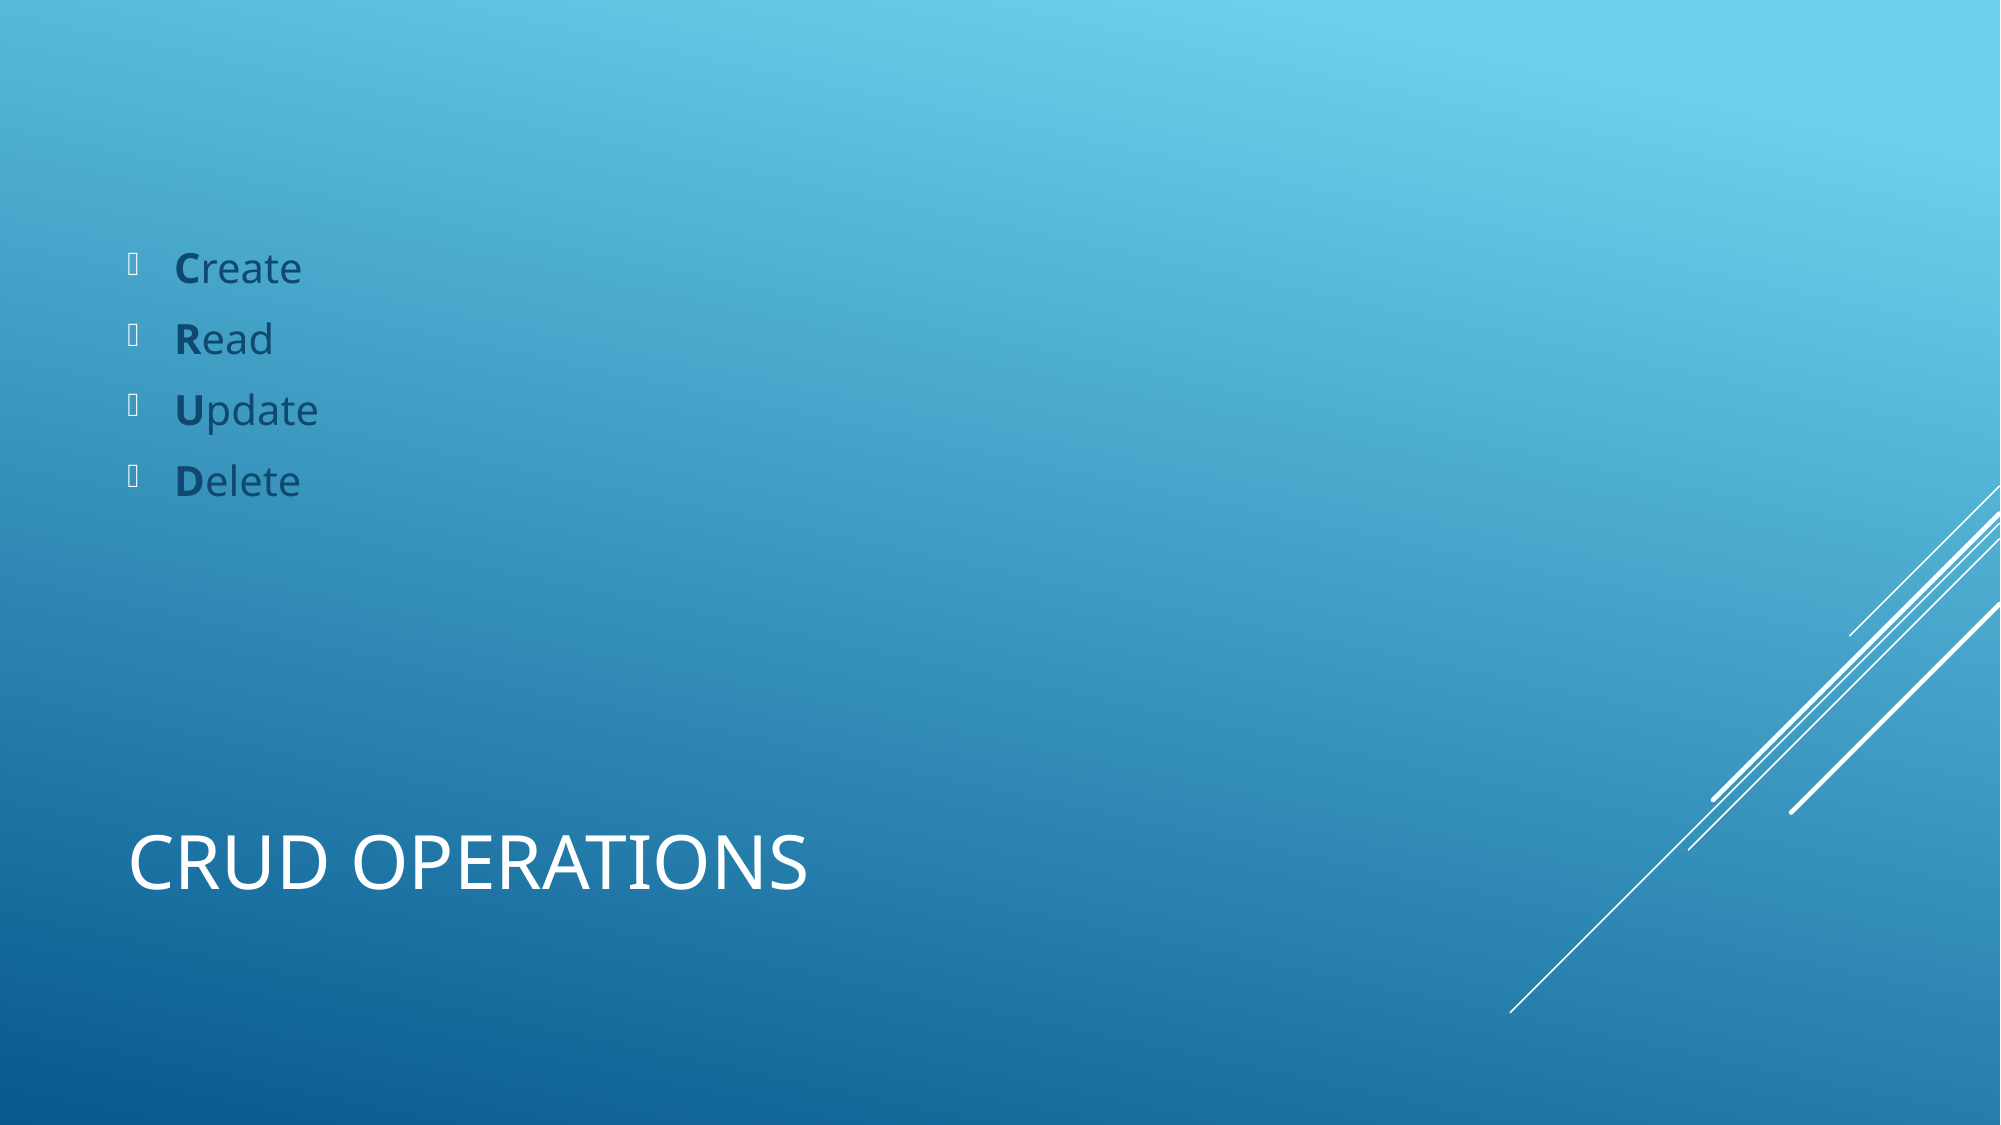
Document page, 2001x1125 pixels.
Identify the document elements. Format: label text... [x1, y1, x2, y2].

list Create Read Update Delete [112, 112, 1513, 706]
title crud operations [112, 736, 1513, 984]
